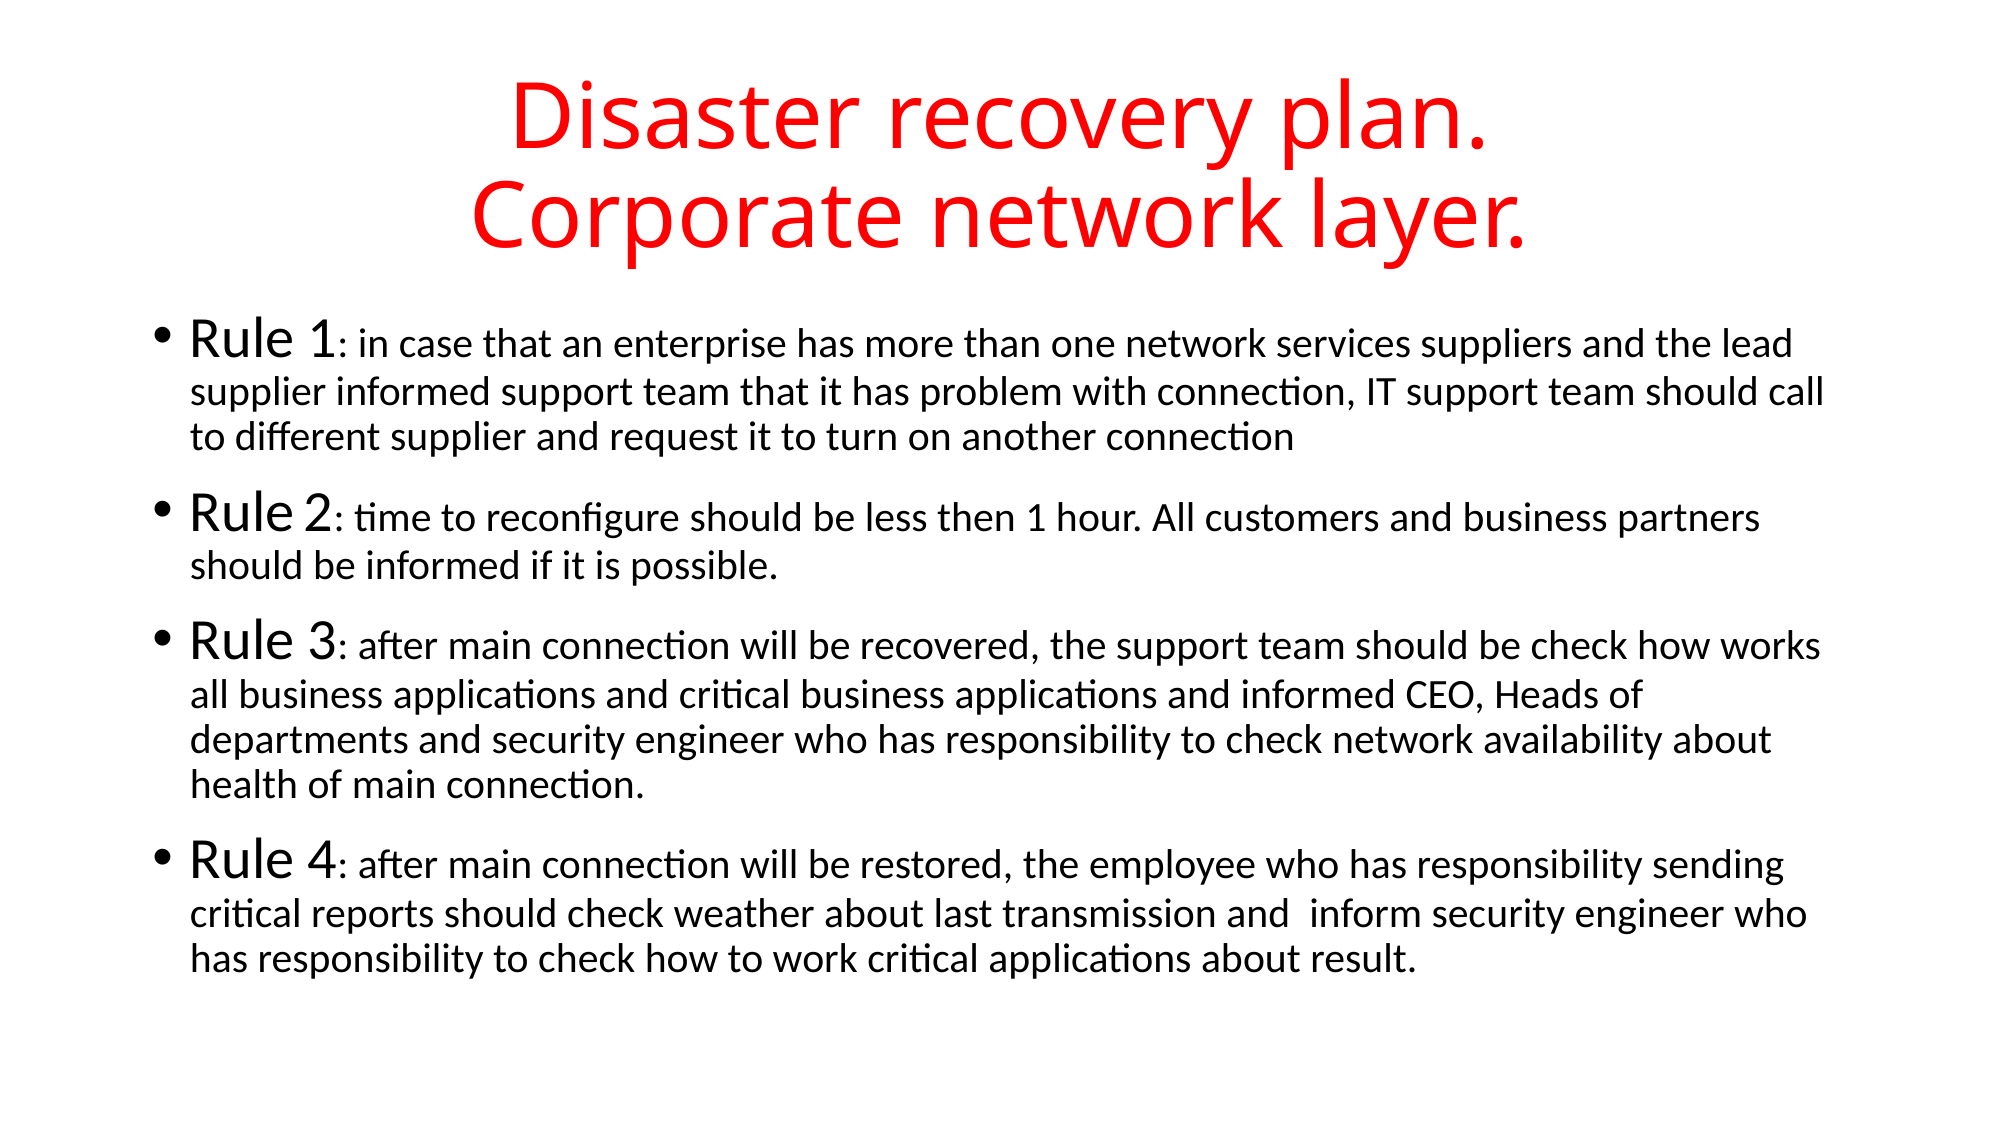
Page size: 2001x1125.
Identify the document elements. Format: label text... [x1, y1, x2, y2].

title Disaster recovery plan. Corporate network layer. [137, 59, 1863, 278]
list Rule 1: in case that an enterprise has more than one network services suppliers and the lead supplier informed support team that it has problem with connection, IT support team should call to different supplier and request it to turn on another connection Rule 2: time to reconfigure should be less then 1 hour. All customers and business partners should be informed if it is possible. Rule 3: after main connection will be recovered, the support team should be check how works all business applications and critical business applications and informed CEO, Heads of departments and security engineer who has responsibility to check network availability about health of main connection. Rule 4: after main connection will be restored, the employee who has responsibility sending critical reports should check weather about last transmission and inform security engineer who has responsibility to check how to work critical applications about result. [137, 299, 1863, 1014]
